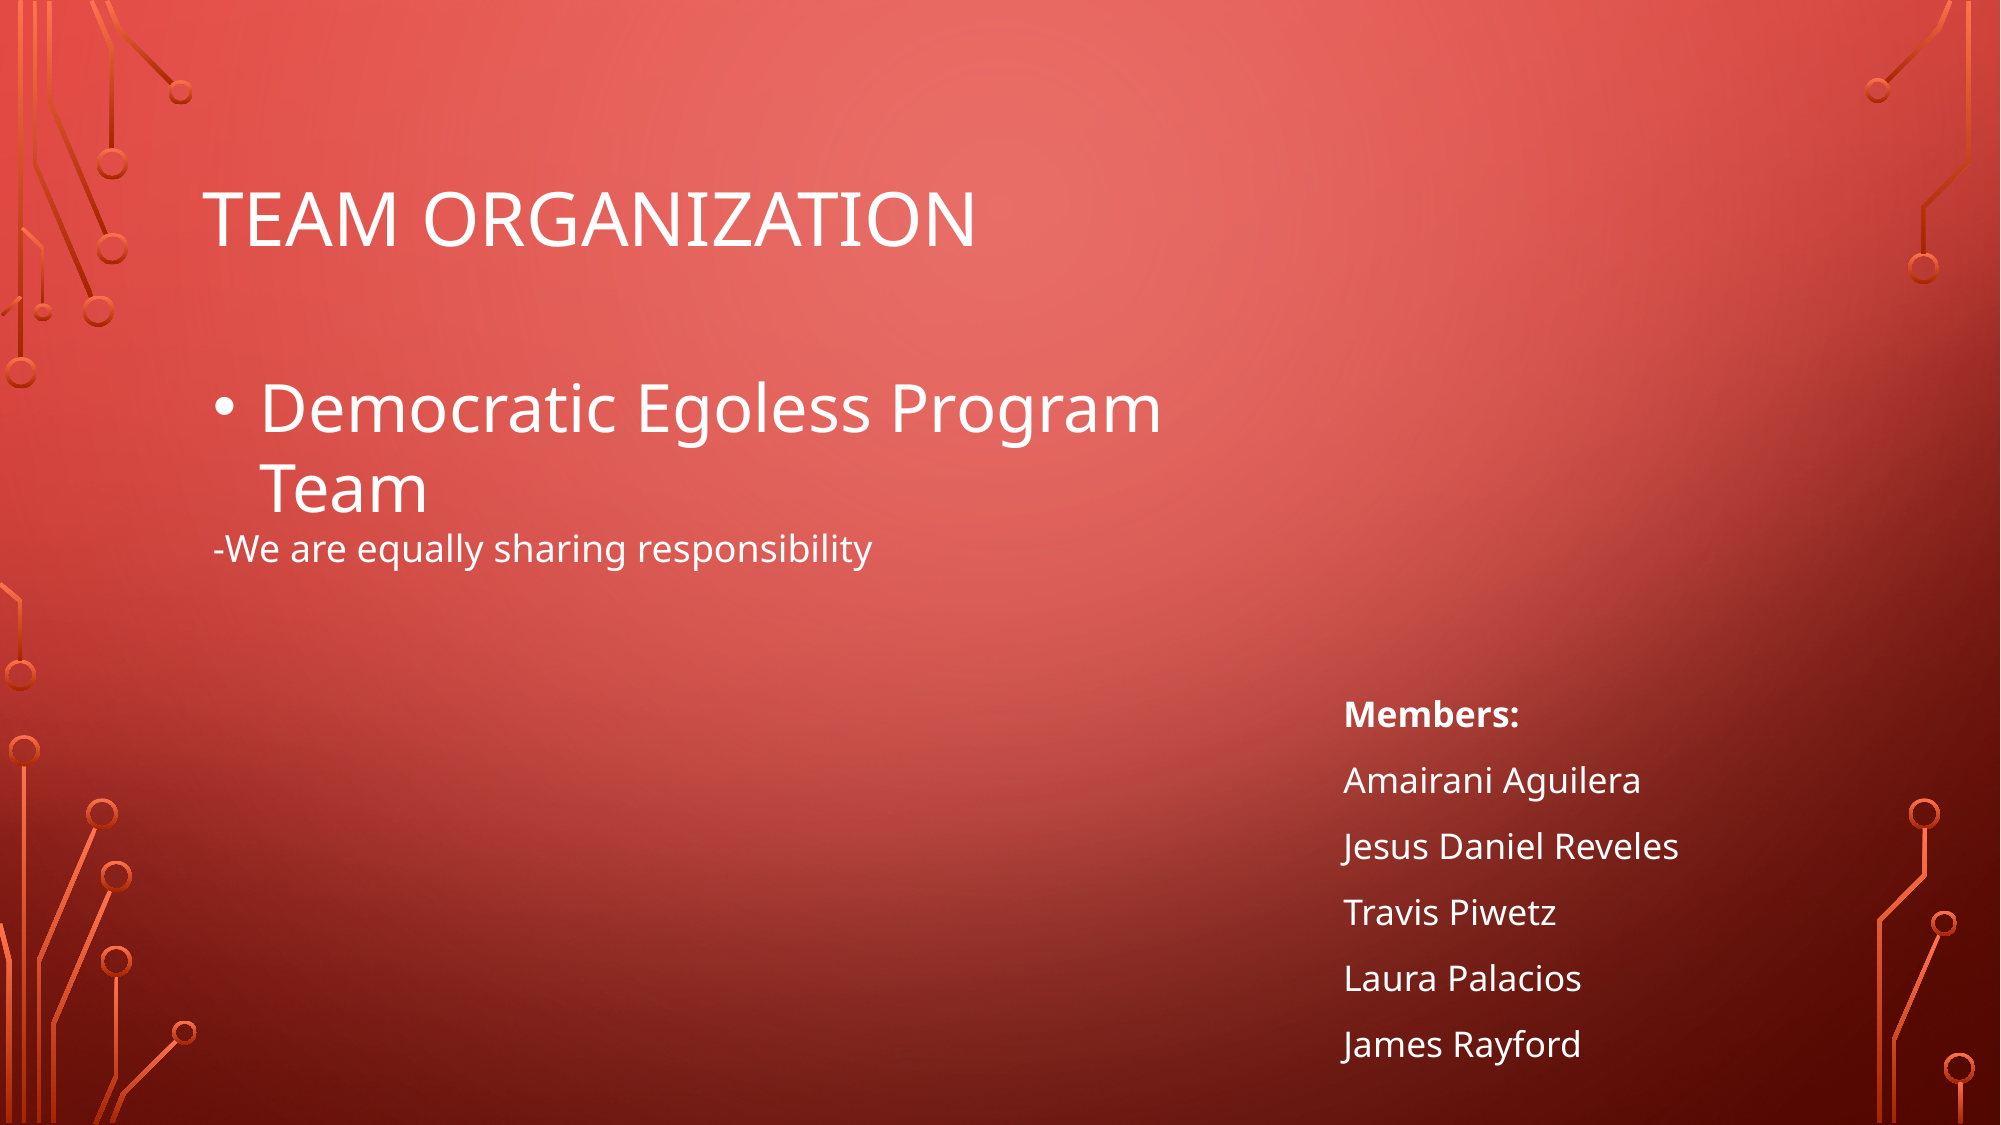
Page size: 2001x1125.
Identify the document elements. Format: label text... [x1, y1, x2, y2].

title Team Organization [187, 101, 1813, 344]
list Members: Amairani Aguilera Jesus Daniel Reveles Travis Piwetz Laura Palacios James Rayford [1221, 676, 1828, 1076]
text_box Democratic Egoless Program Team -We are equally sharing responsibility [198, 358, 1282, 623]
